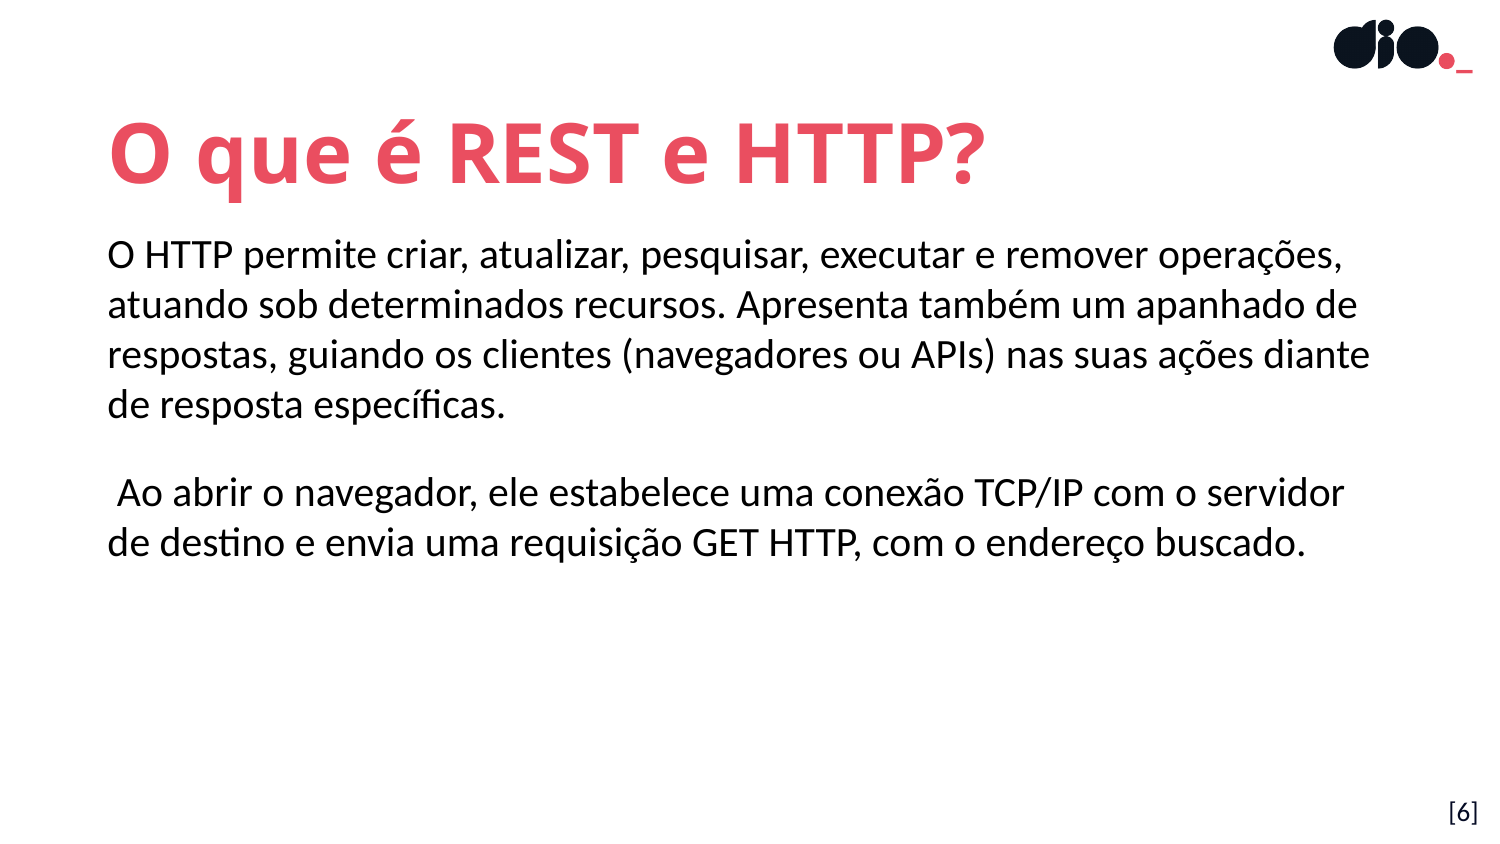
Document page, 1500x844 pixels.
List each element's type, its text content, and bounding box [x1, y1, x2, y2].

slide_number [6] [1403, 779, 1494, 844]
text_box O HTTP permite criar, atualizar, pesquisar, executar e remover operações, atuando sob determinados recursos. Apresenta também um apanhado de respostas, guiando os clientes (navegadores ou APIs) nas suas ações diante de resposta específicas. Ao abrir o navegador, ele estabelece uma conexão TCP/IP com o servidor de destino e envia uma requisição GET HTTP, com o endereço buscado. [92, 213, 1408, 780]
text_box O que é REST e HTTP? [92, 73, 1408, 213]
picture [1333, 19, 1473, 74]
